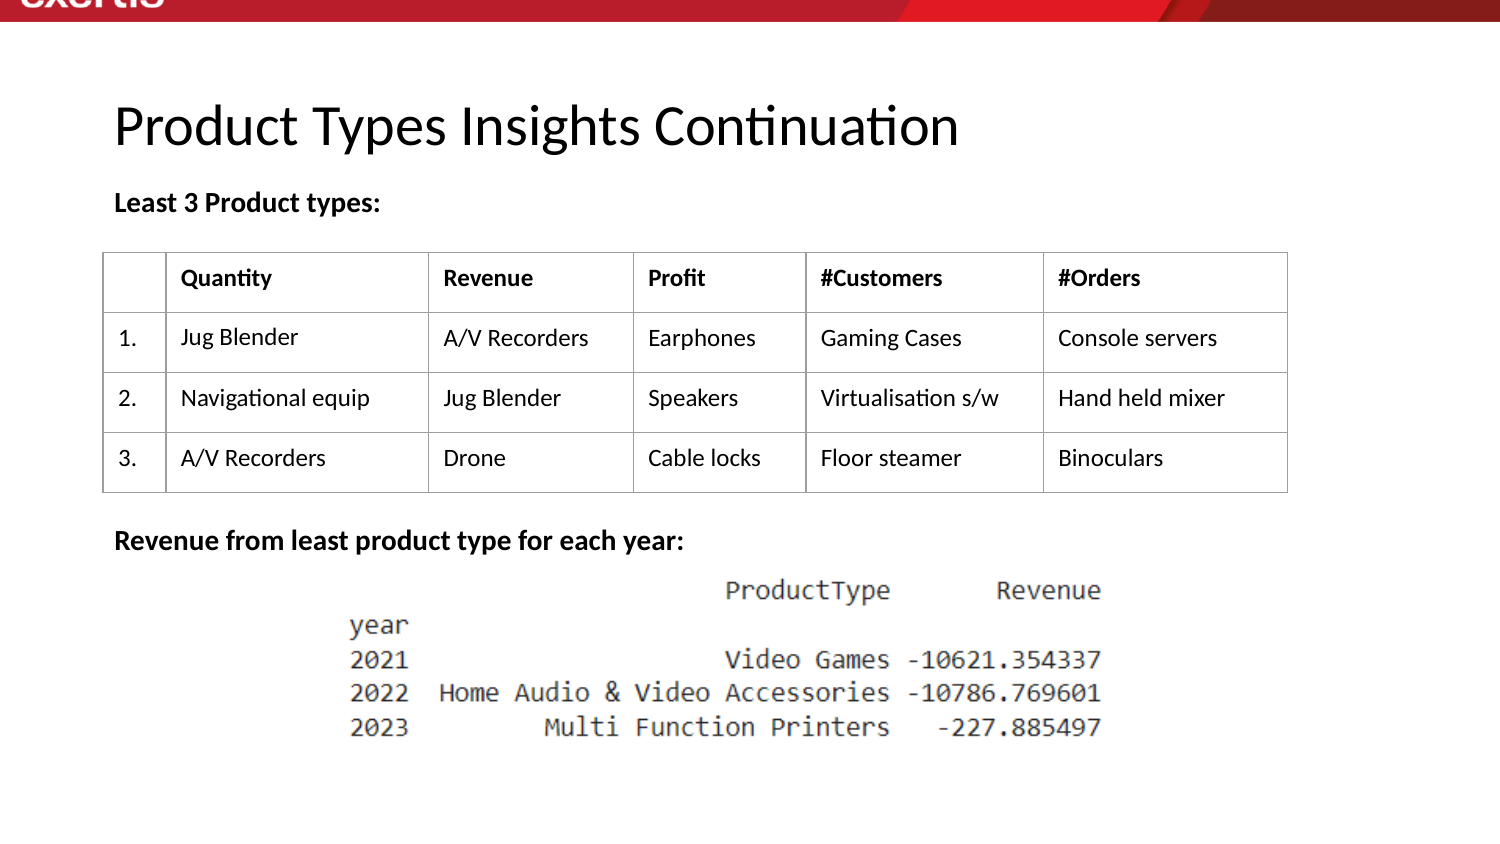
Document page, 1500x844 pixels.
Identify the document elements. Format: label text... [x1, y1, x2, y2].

table_header #Orders [1044, 253, 1287, 312]
table_cell Jug Blender [429, 373, 633, 432]
table_cell Jug Blender [167, 313, 428, 372]
table_cell Cable locks [634, 433, 805, 492]
table_cell 1. [104, 313, 165, 372]
table_header Quantity [167, 253, 428, 312]
table_cell Hand held mixer [1044, 373, 1287, 432]
list Least 3 Product types: Revenue from least product type for each year: [103, 182, 1397, 760]
table_cell Navigational equip [167, 373, 428, 432]
table_cell Speakers [634, 373, 805, 432]
table_header Profit [634, 253, 805, 312]
table_cell 2. [104, 373, 165, 432]
table_header #Customers [807, 253, 1043, 312]
picture [337, 568, 1115, 753]
table_cell Gaming Cases [807, 313, 1043, 372]
table_header Revenue [429, 253, 633, 312]
title Product Types Insights Continuation [103, 44, 1397, 182]
table_cell Earphones [634, 313, 805, 372]
table_cell A/V Recorders [167, 433, 428, 492]
picture [0, 0, 1500, 22]
table_cell Drone [429, 433, 633, 492]
table_cell Virtualisation s/w [807, 373, 1043, 432]
table_cell Binoculars [1044, 433, 1287, 492]
table_cell 3. [104, 433, 165, 492]
table_cell Floor steamer [807, 433, 1043, 492]
table_cell Console servers [1044, 313, 1287, 372]
table_cell A/V Recorders [429, 313, 633, 372]
table_header [104, 253, 165, 312]
